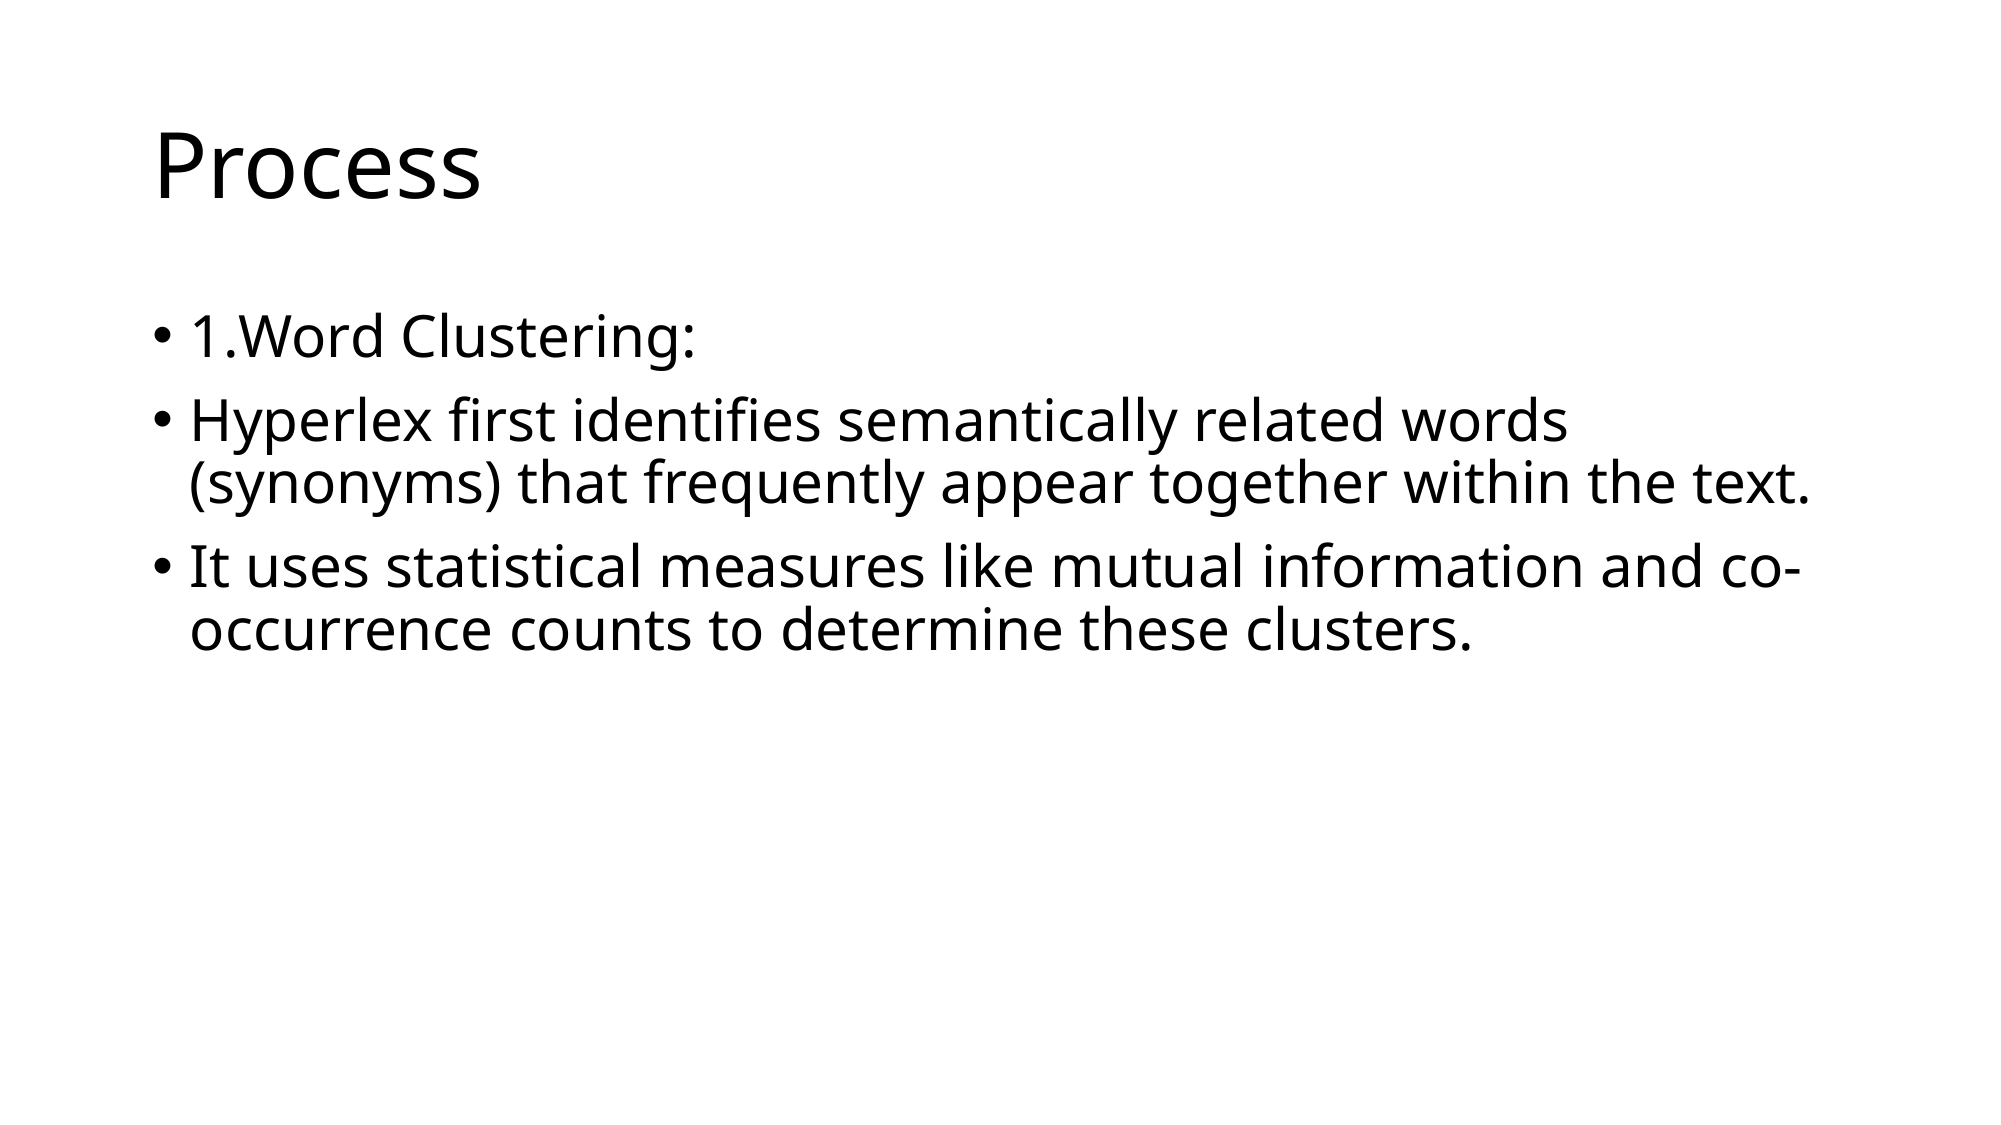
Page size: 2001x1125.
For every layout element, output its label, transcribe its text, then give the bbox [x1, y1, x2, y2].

list 1.Word Clustering: Hyperlex first identifies semantically related words (synonyms) that frequently appear together within the text. It uses statistical measures like mutual information and co-occurrence counts to determine these clusters. [137, 299, 1863, 1014]
title Process [137, 59, 1863, 278]
